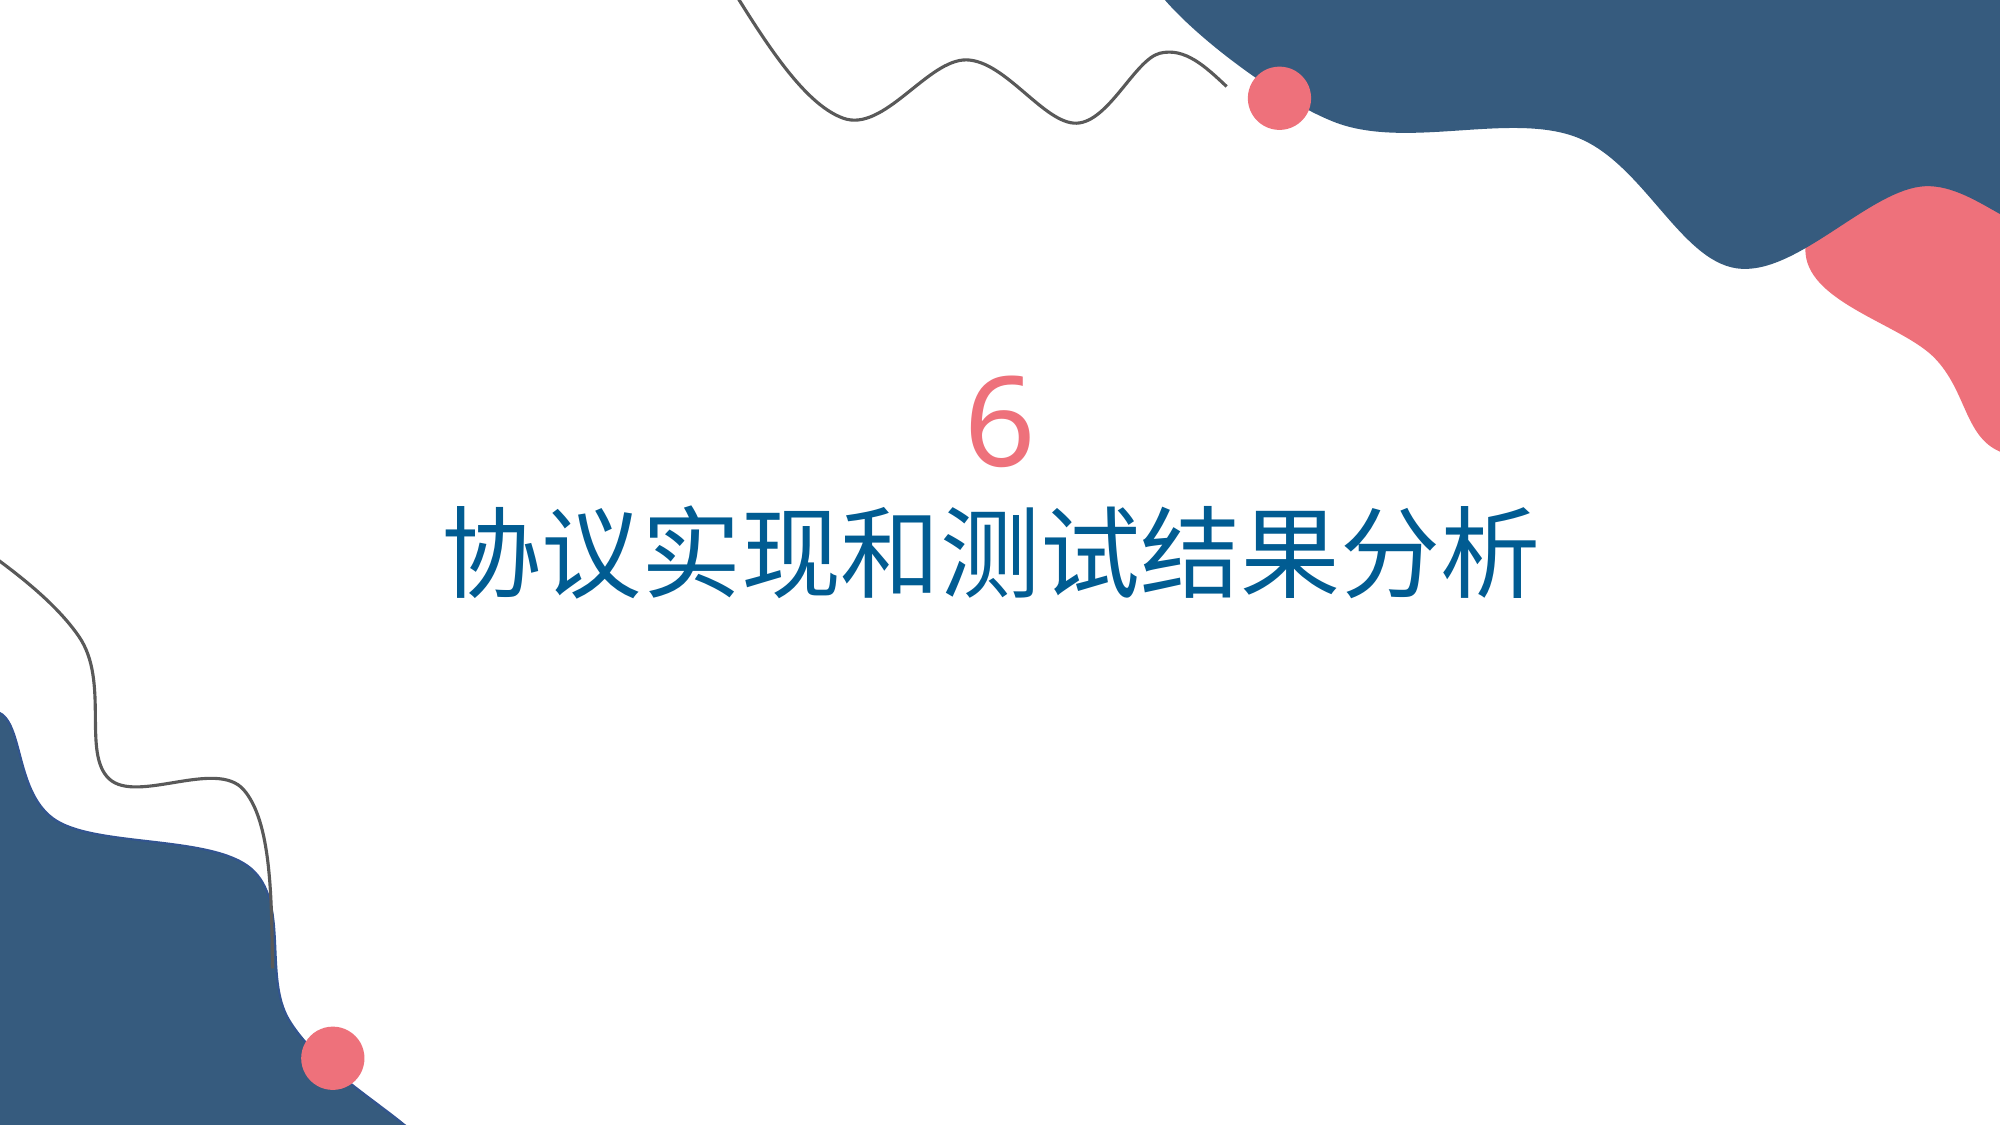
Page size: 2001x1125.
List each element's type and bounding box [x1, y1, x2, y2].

text_box [1804, 188, 2000, 453]
text_box [1163, 0, 2000, 270]
text_box [0, 711, 407, 1125]
text_box [426, 333, 1574, 649]
text_box [0, 560, 274, 969]
text_box [737, 0, 1228, 125]
text_box [300, 1025, 366, 1091]
text_box [1246, 65, 1313, 131]
